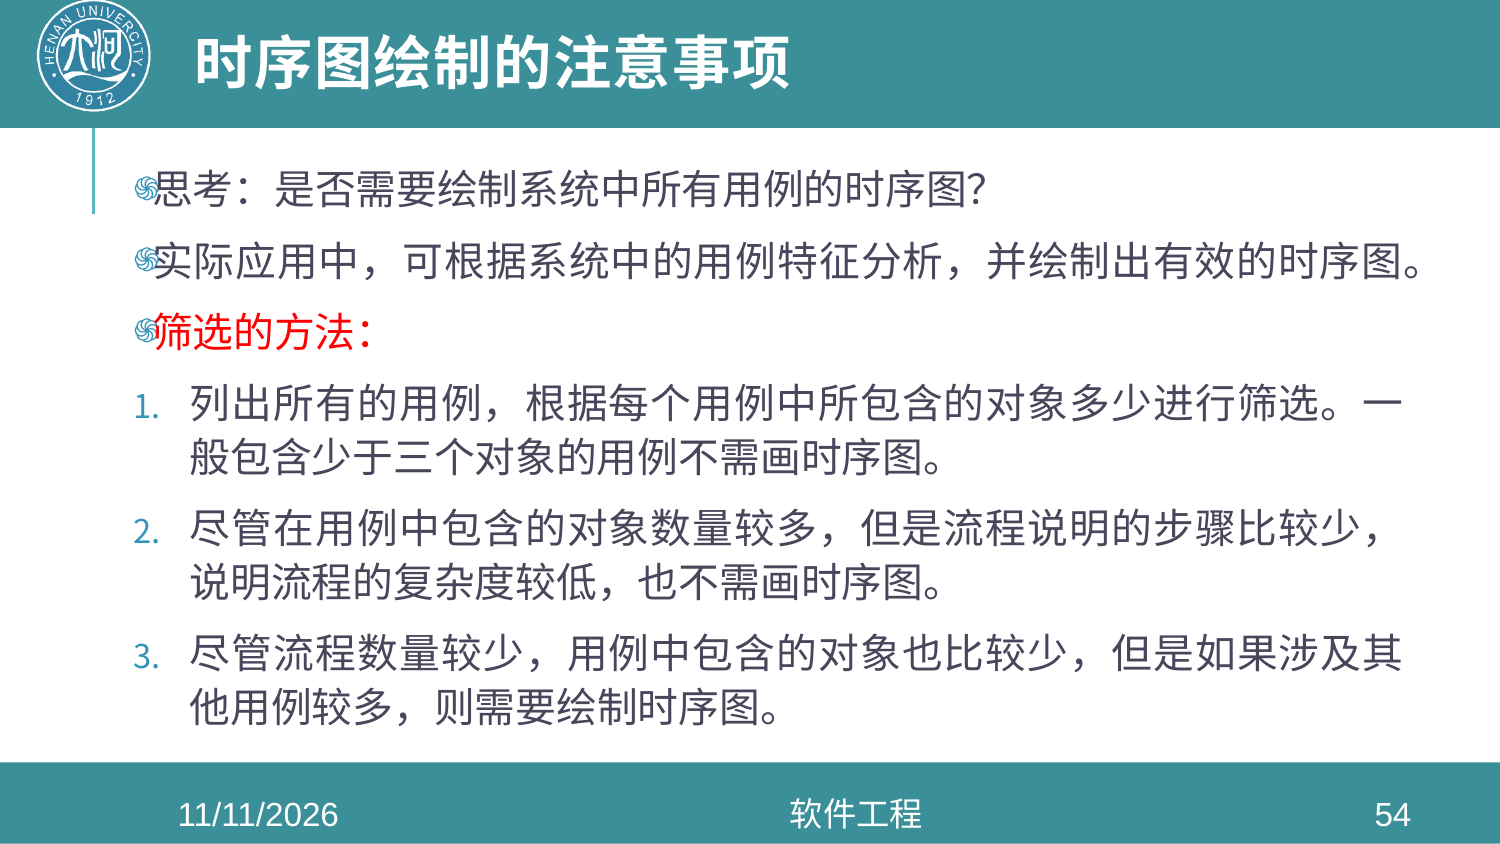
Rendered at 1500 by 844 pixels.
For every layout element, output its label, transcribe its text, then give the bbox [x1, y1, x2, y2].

slide_number 54 [1333, 796, 1454, 830]
title 时序图绘制的注意事项 [179, 0, 1454, 136]
footer 软件工程 [391, 796, 1322, 830]
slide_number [126, 796, 391, 830]
list 思考：是否需要绘制系统中所有用例的时序图？ 实际应用中，可根据系统中的用例特征分析，并绘制出有效的时序图。 筛选的方法： 列出所有的用例，根据每个用例中所包含的对象多少进行筛选。一般包含少于三个对象的用例不需画时序图。 尽管在用例中包含的对象数量较多，但是流程说明的步骤比较少，说明流程的复杂度较低，也不需画时序图。 尽管流程数量较少，用例中包含的对象也比较少，但是如果涉及其他用例较多，则需要绘制时序图。 [126, 151, 1411, 777]
